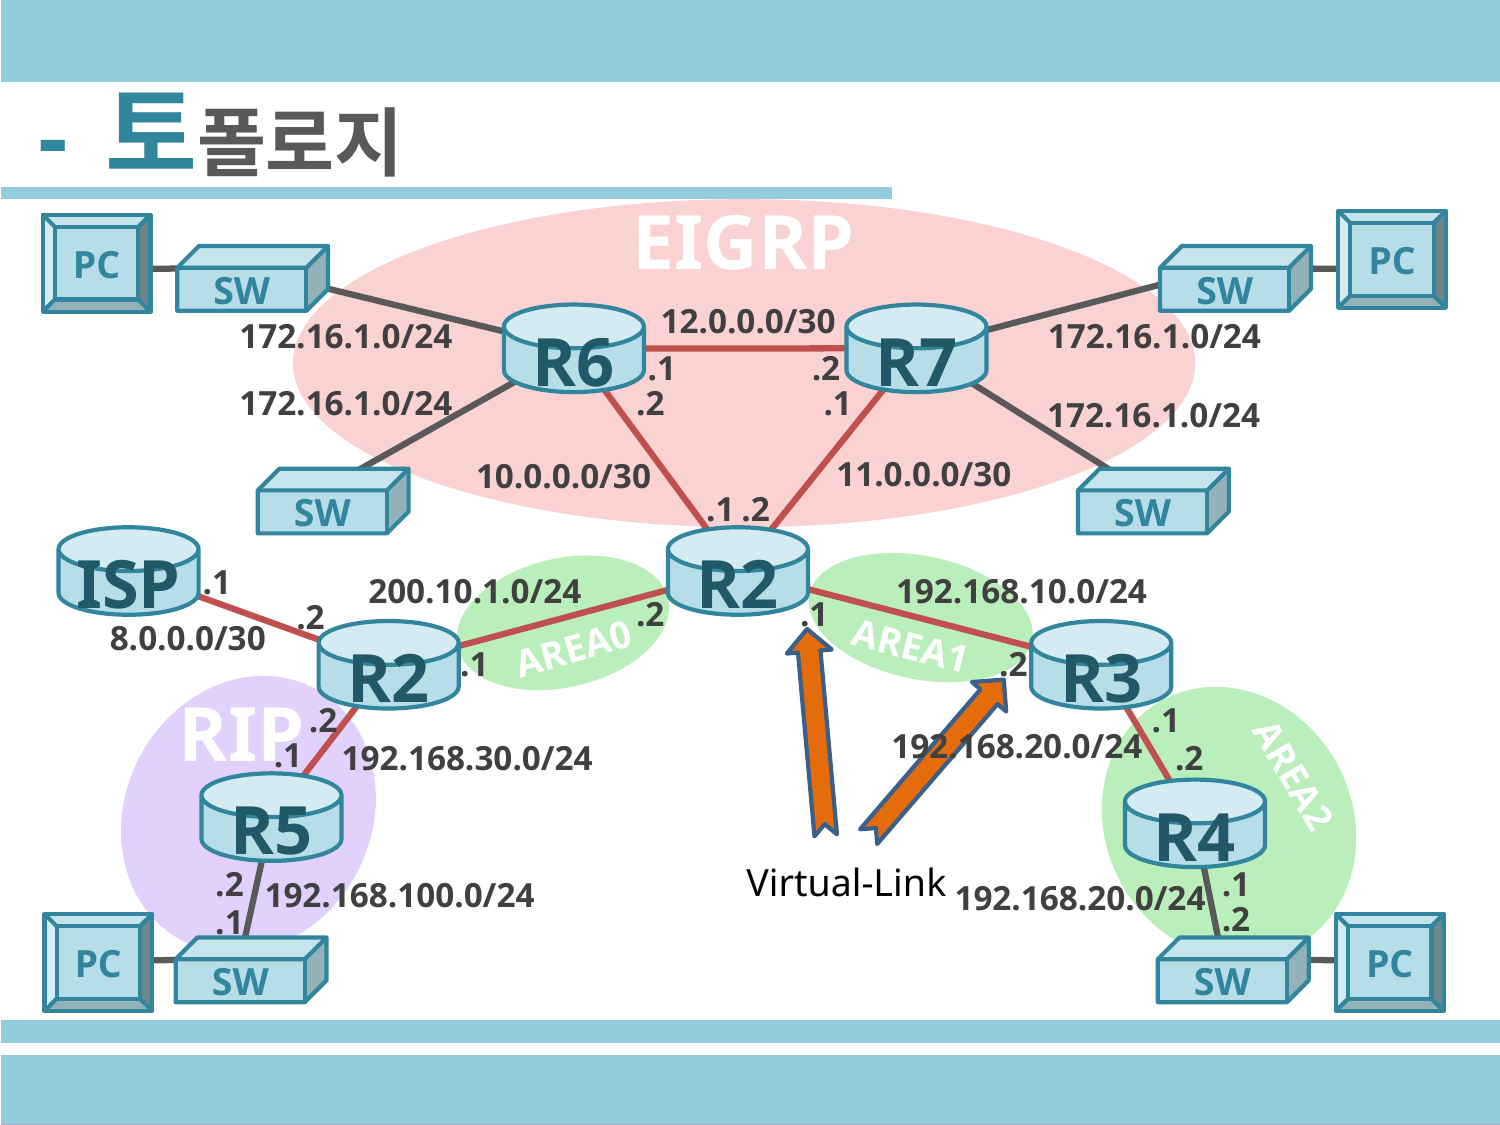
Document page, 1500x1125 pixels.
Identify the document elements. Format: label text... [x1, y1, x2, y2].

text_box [42, 210, 1447, 1012]
text_box [574, 203, 617, 209]
text_box - 토폴로지 [23, 62, 704, 198]
picture [0, 0, 1500, 1125]
text_box EIGRP [617, 187, 870, 209]
text_box [870, 203, 914, 209]
